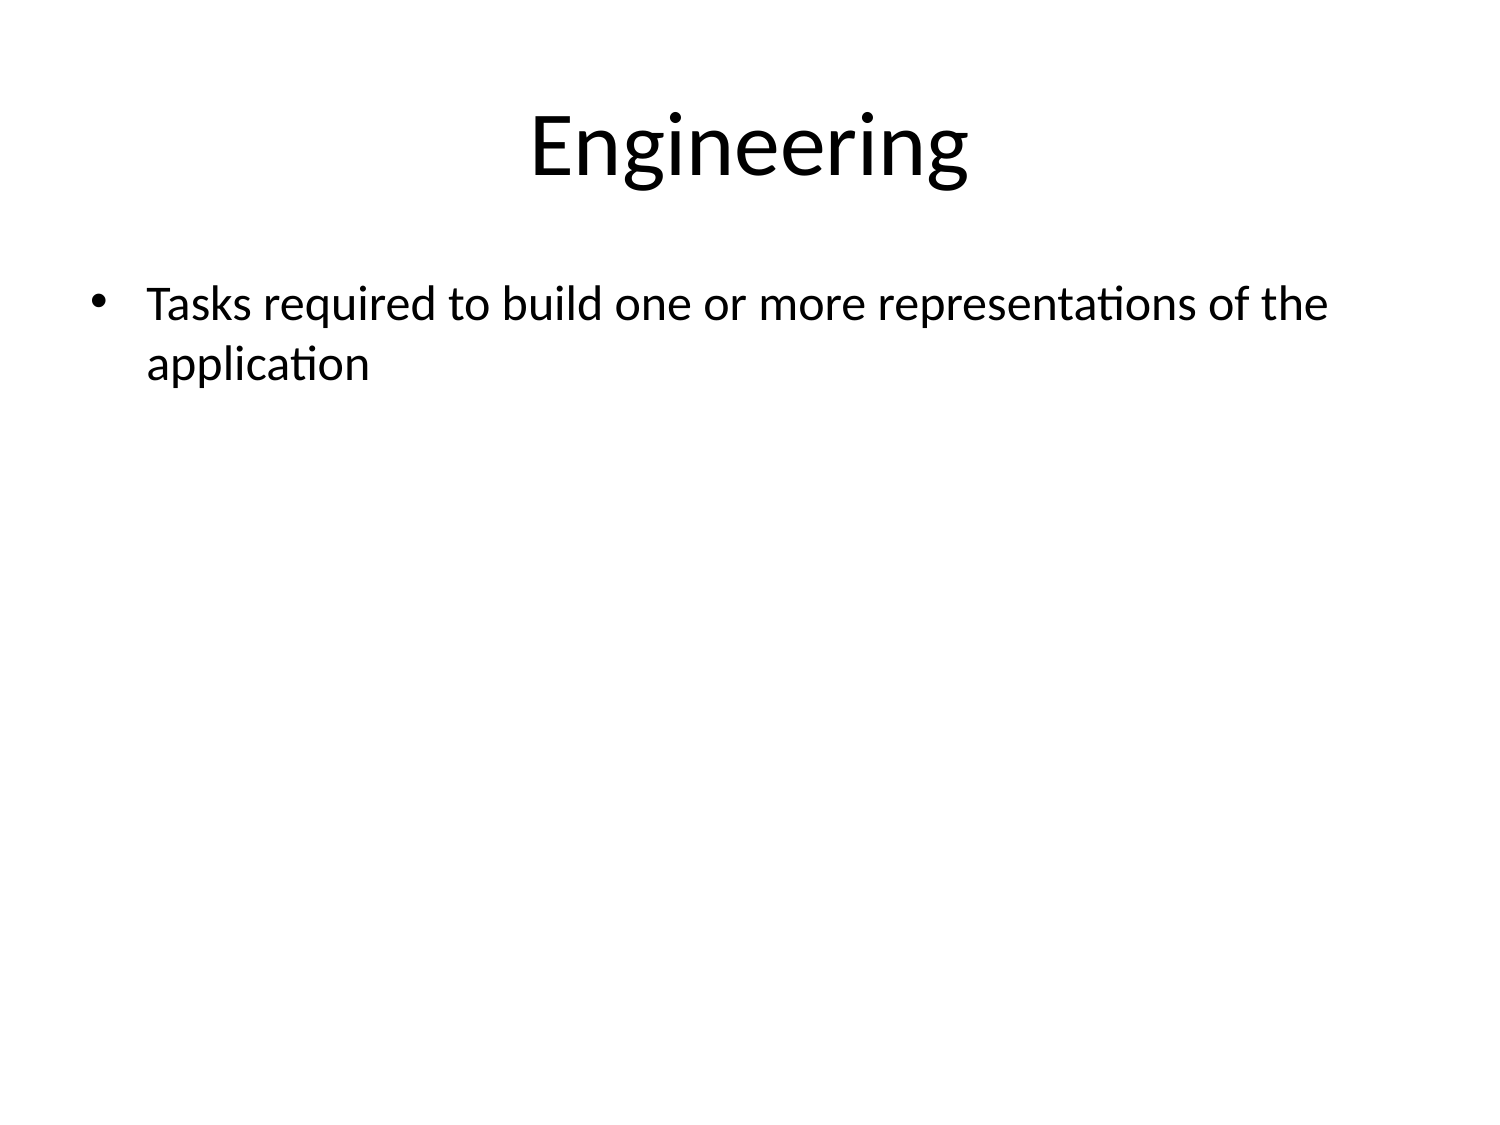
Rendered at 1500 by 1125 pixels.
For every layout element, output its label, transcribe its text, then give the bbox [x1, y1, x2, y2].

title Engineering [75, 45, 1425, 233]
list Tasks required to build one or more representations of the application [75, 262, 1425, 1005]
